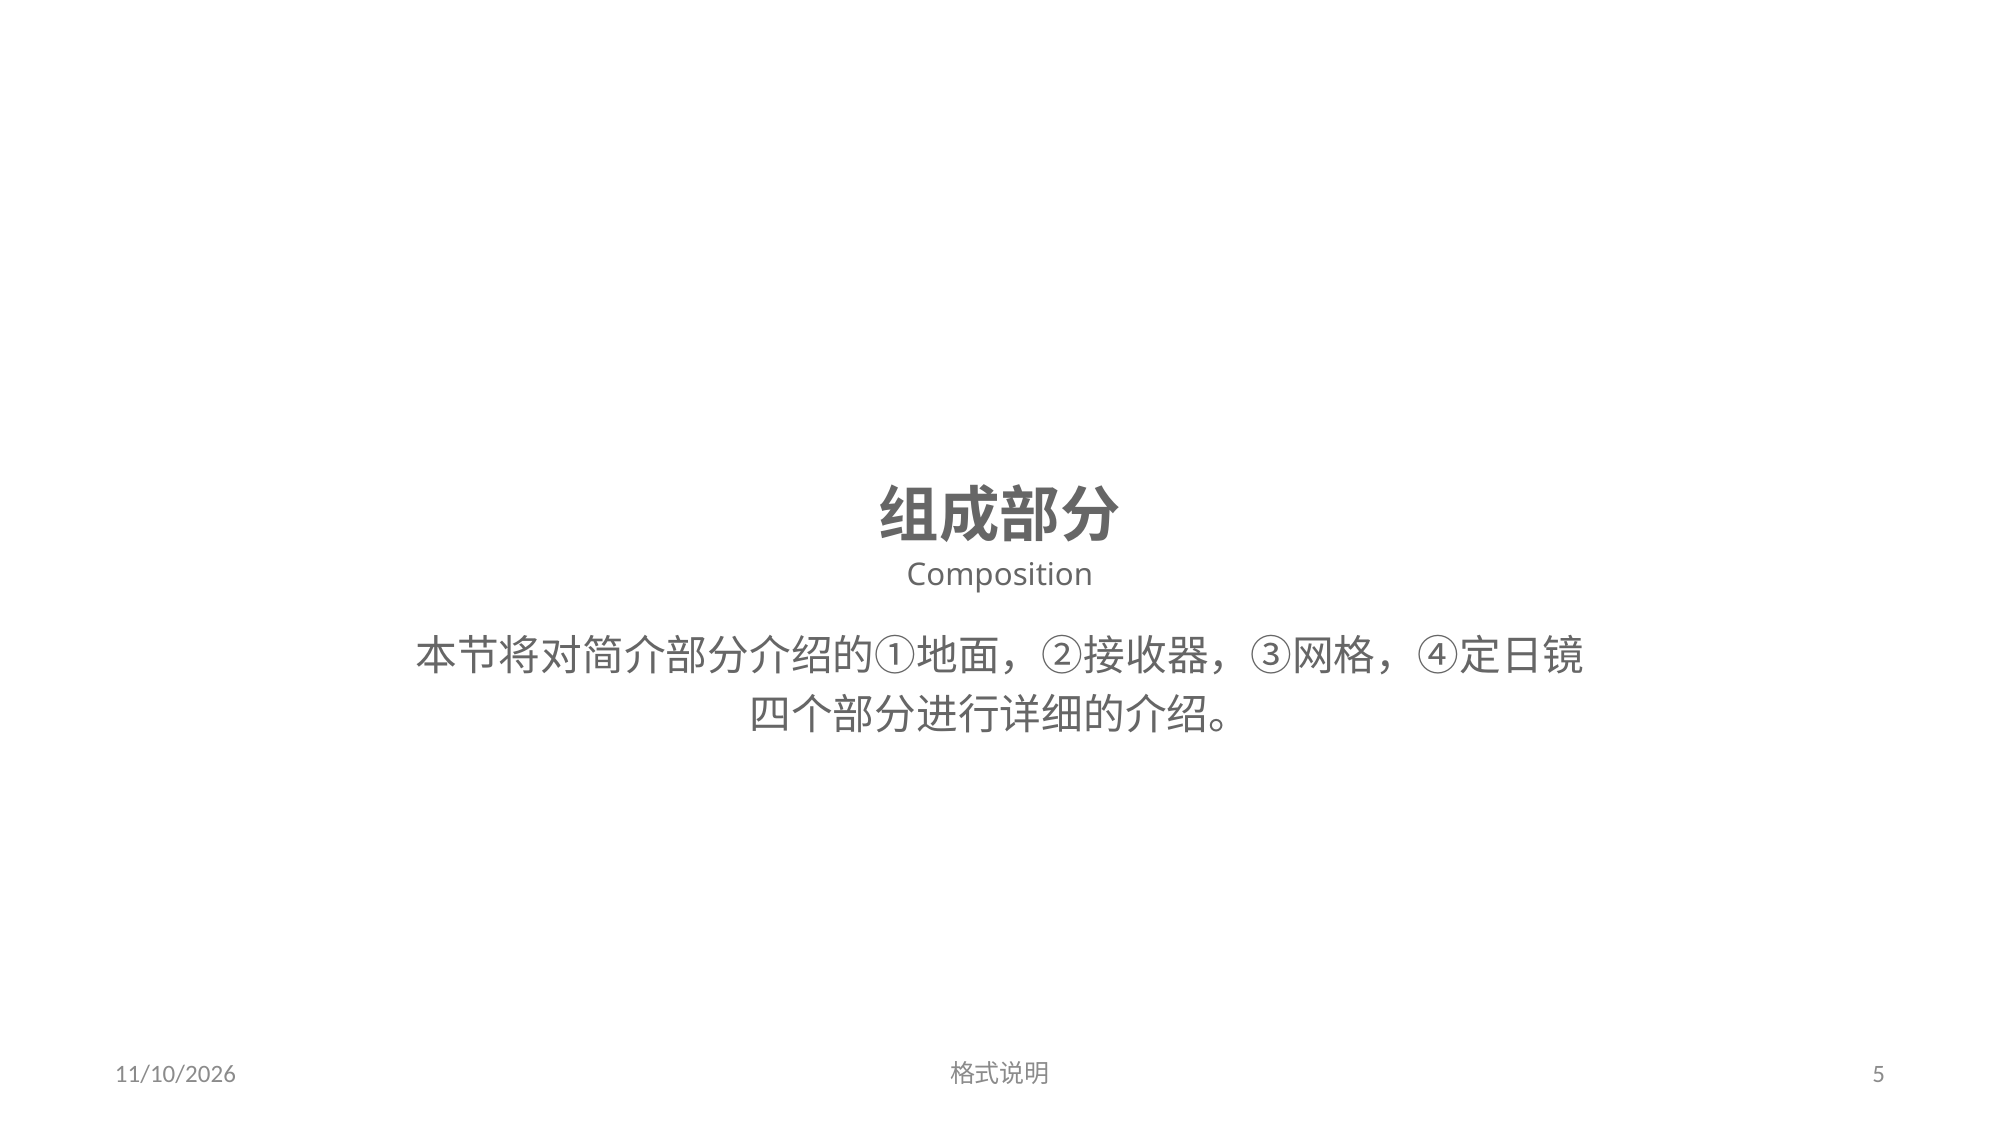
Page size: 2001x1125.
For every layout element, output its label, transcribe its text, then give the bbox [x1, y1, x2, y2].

list 本节将对简介部分介绍的①地面，②接收器，③网格，④定日镜 四个部分进行详细的介绍。 [279, 621, 1721, 941]
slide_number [99, 1042, 567, 1103]
slide_number 5 [1433, 1042, 1900, 1103]
footer 格式说明 [683, 1042, 1317, 1103]
list 组成部分 Composition [698, 468, 1302, 608]
